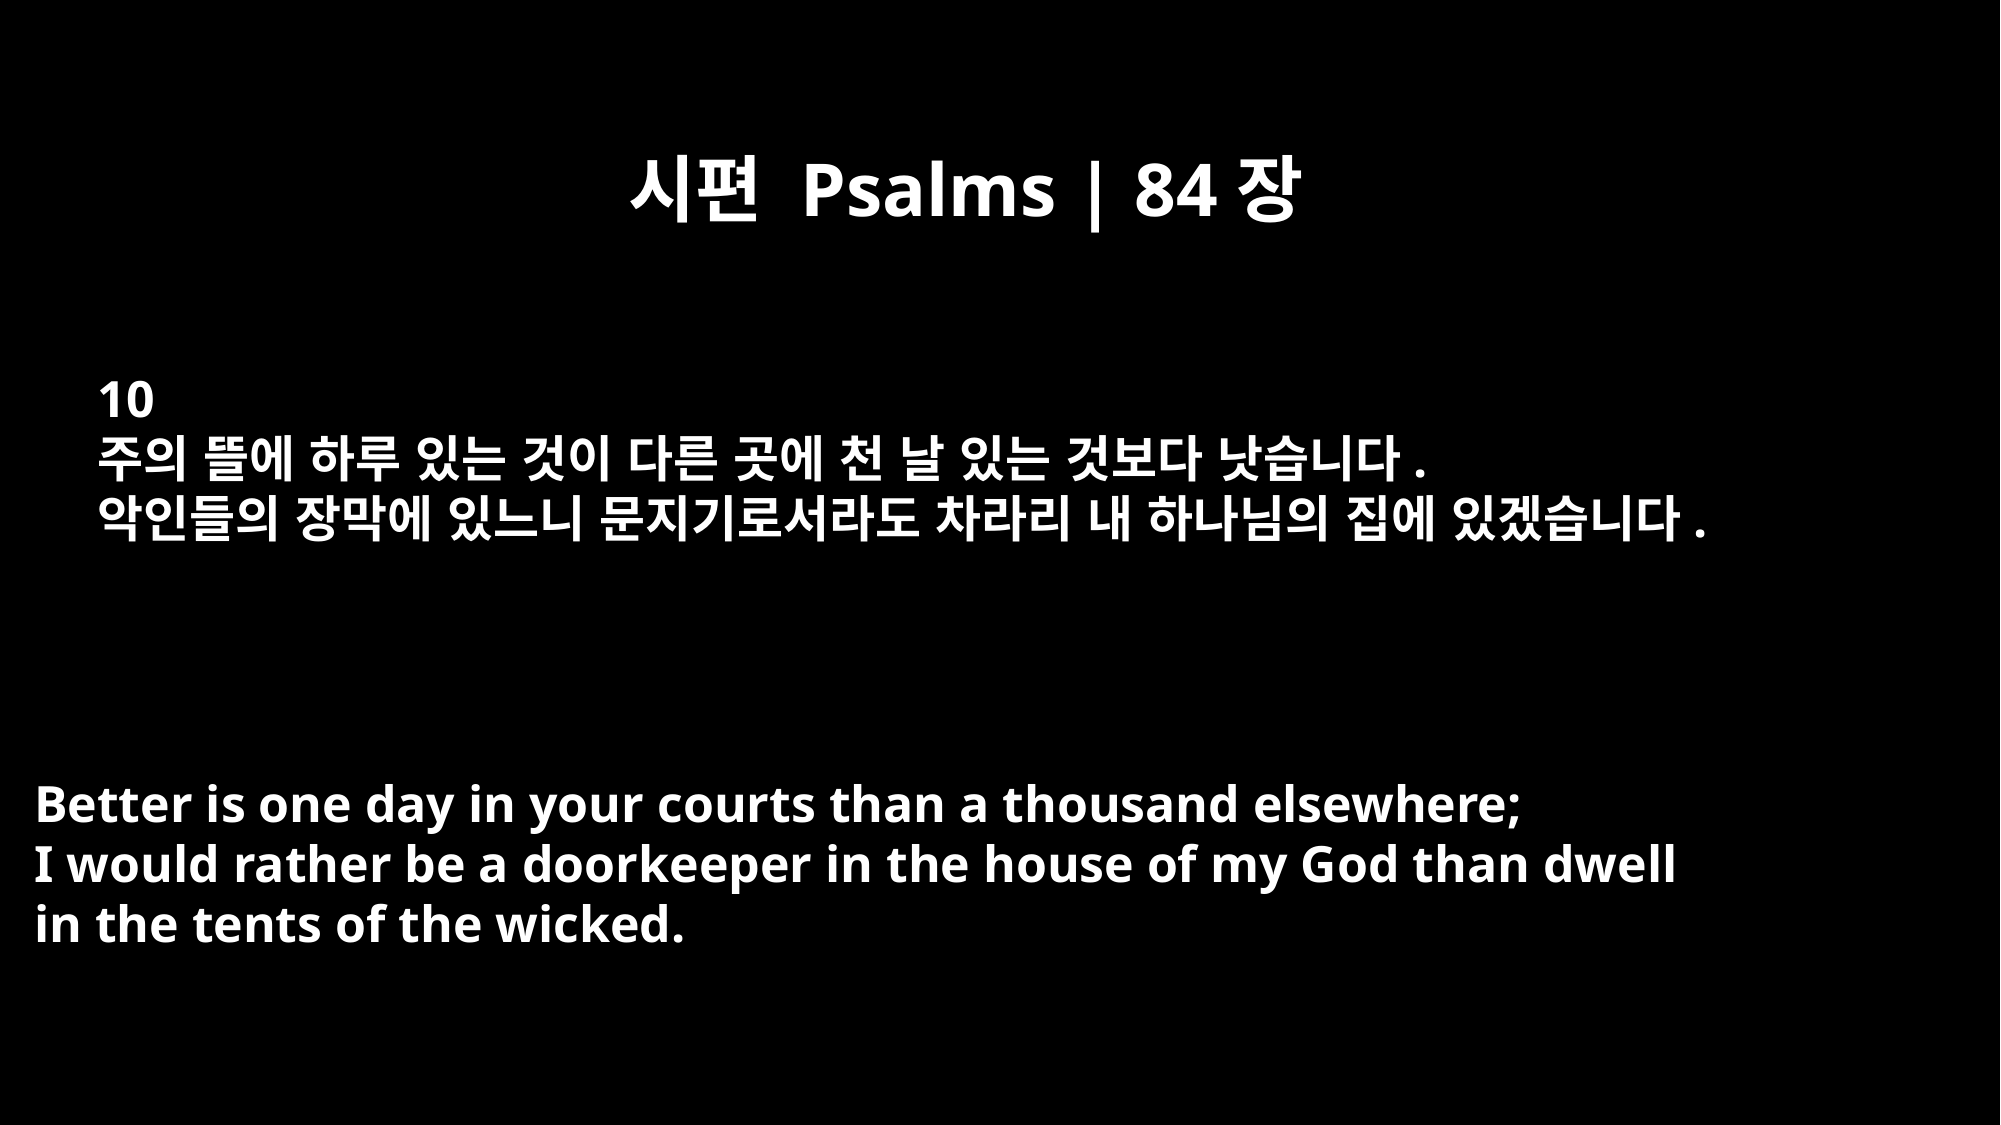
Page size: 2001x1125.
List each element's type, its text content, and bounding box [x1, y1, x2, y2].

text_box Better is one day in your courts than a thousand elsewhere; I would rather be a doorkeeper in the house of my God than dwell in the tents of the wicked. [19, 764, 1707, 960]
text_box 시편 Psalms | 84장 [613, 136, 1319, 239]
text_box 10 주의 뜰에 하루 있는 것이 다른 곳에 천 날 있는 것보다 낫습니다. 악인들의 장막에 있느니 문지기로서라도 차라리 내 하나님의 집에 있겠습니다. [82, 359, 1723, 555]
